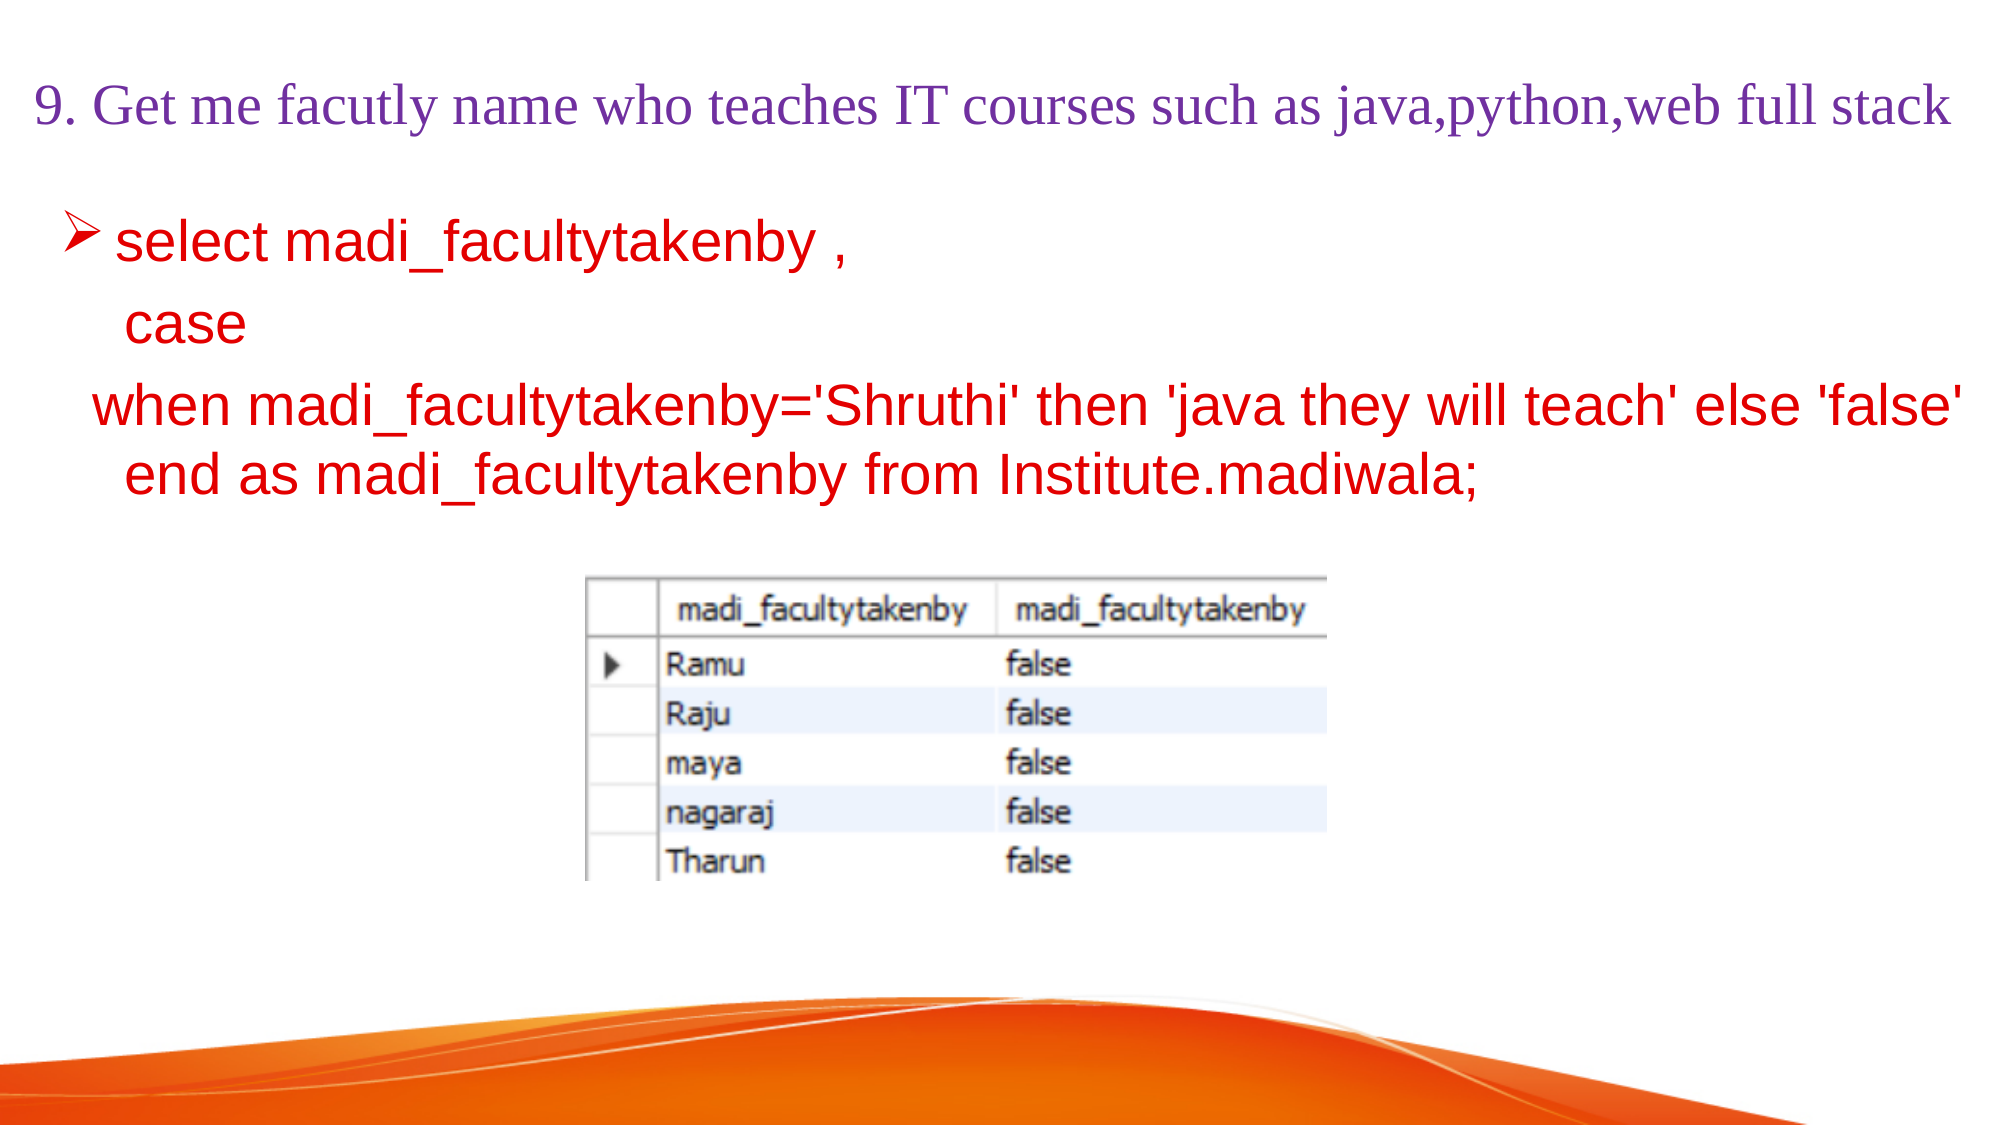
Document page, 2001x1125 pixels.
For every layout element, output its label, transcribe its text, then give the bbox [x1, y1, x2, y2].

picture [0, 0, 2000, 1125]
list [585, 574, 1327, 881]
title 9. Get me facutly name who teaches IT courses such as java,python,web full stack [19, 19, 2000, 182]
list select madi_facultytakenby , case when madi_facultytakenby='Shruthi' then 'java they will teach' else 'false' end as madi_facultytakenby from Institute.madiwala; [44, 195, 2000, 527]
